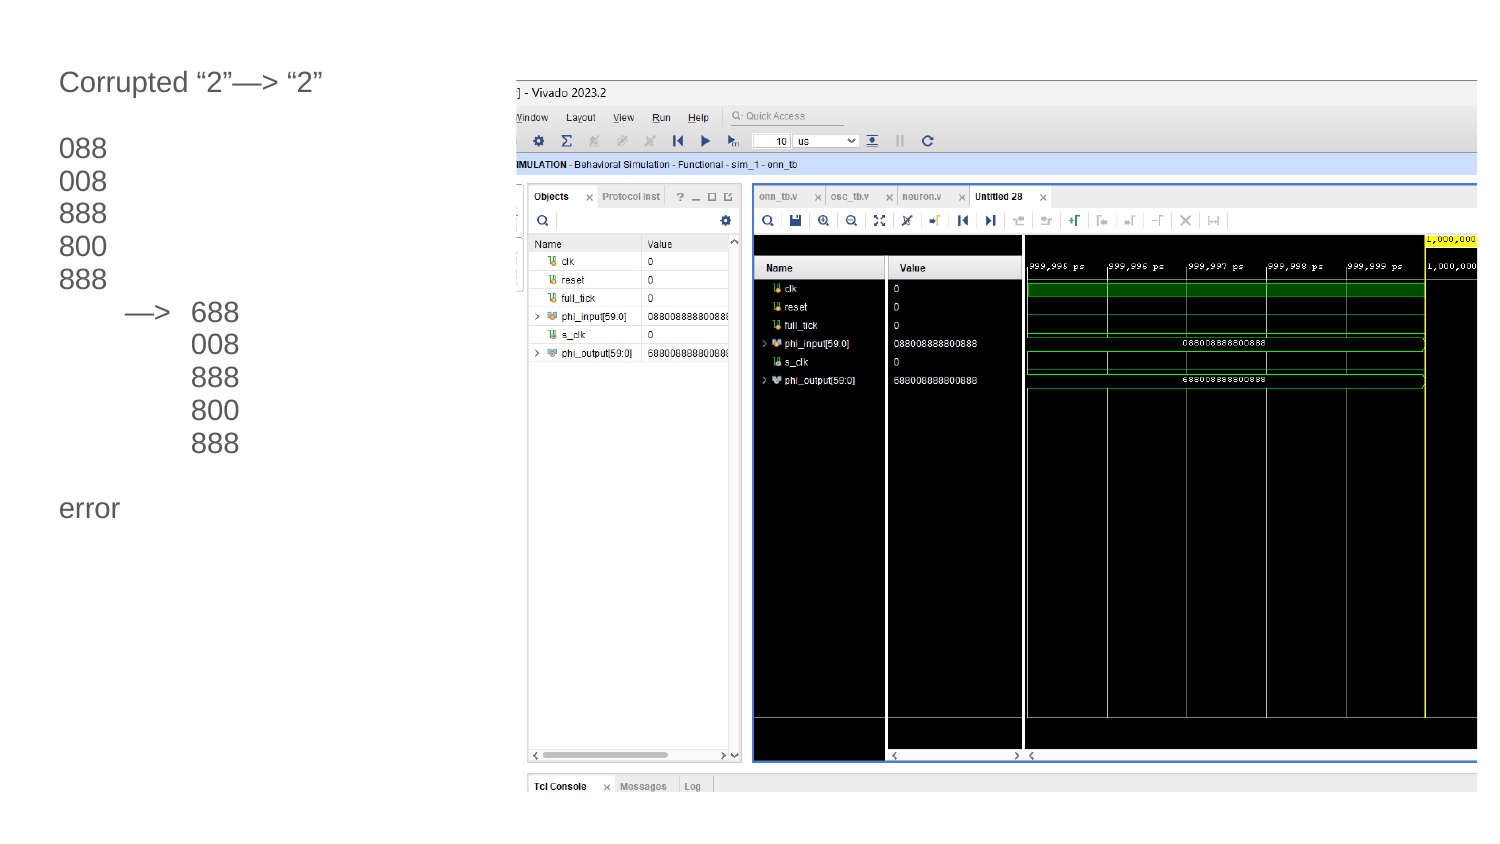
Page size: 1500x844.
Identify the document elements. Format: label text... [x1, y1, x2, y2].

picture [516, 80, 1478, 792]
subtitle Corrupted “2”—> “2” 088 008 888 800 888 —> 688 008 888 800 888 error [43, 51, 530, 543]
